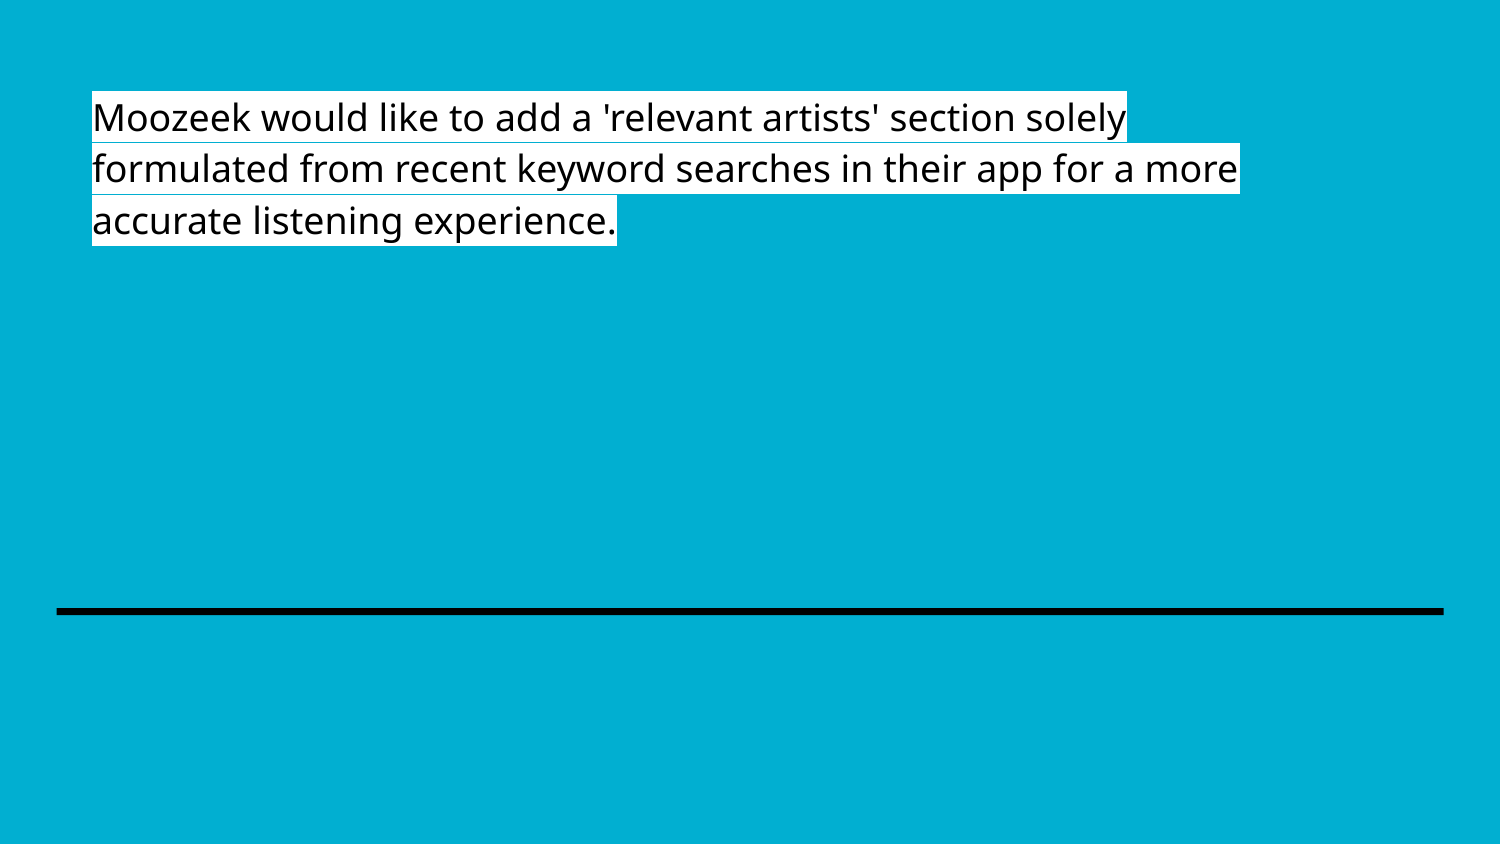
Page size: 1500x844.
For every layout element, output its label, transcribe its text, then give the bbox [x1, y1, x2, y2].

text_box Moozeek would like to add a 'relevant artists' section solely formulated from recent keyword searches in their app for a more accurate listening experience. [77, 71, 1322, 257]
